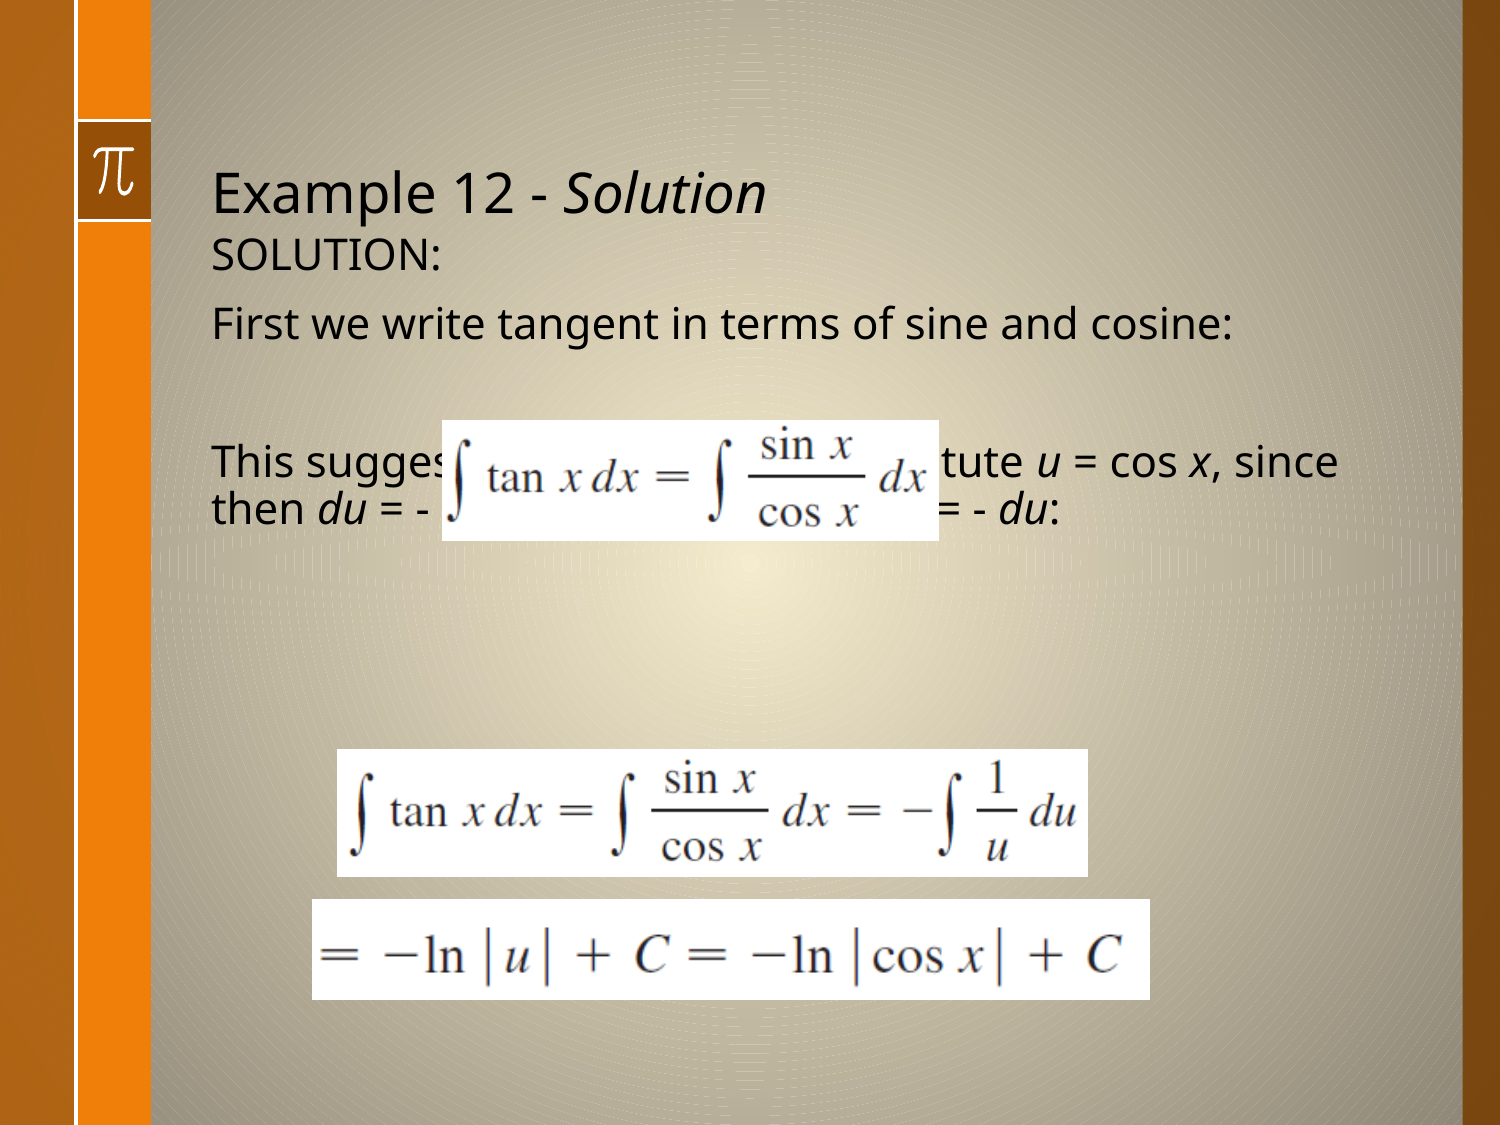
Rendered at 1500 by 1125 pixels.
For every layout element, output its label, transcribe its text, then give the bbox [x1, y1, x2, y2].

picture [337, 749, 1088, 877]
picture [312, 899, 1150, 1000]
picture [442, 420, 939, 542]
title Example 12 - Solution [196, 29, 1400, 224]
list SOLUTION: First we write tangent in terms of sine and cosine: This suggests that we should substitute u = cos x, since then du = - sin x dx and so sin x dx = - du: [196, 224, 1413, 1088]
